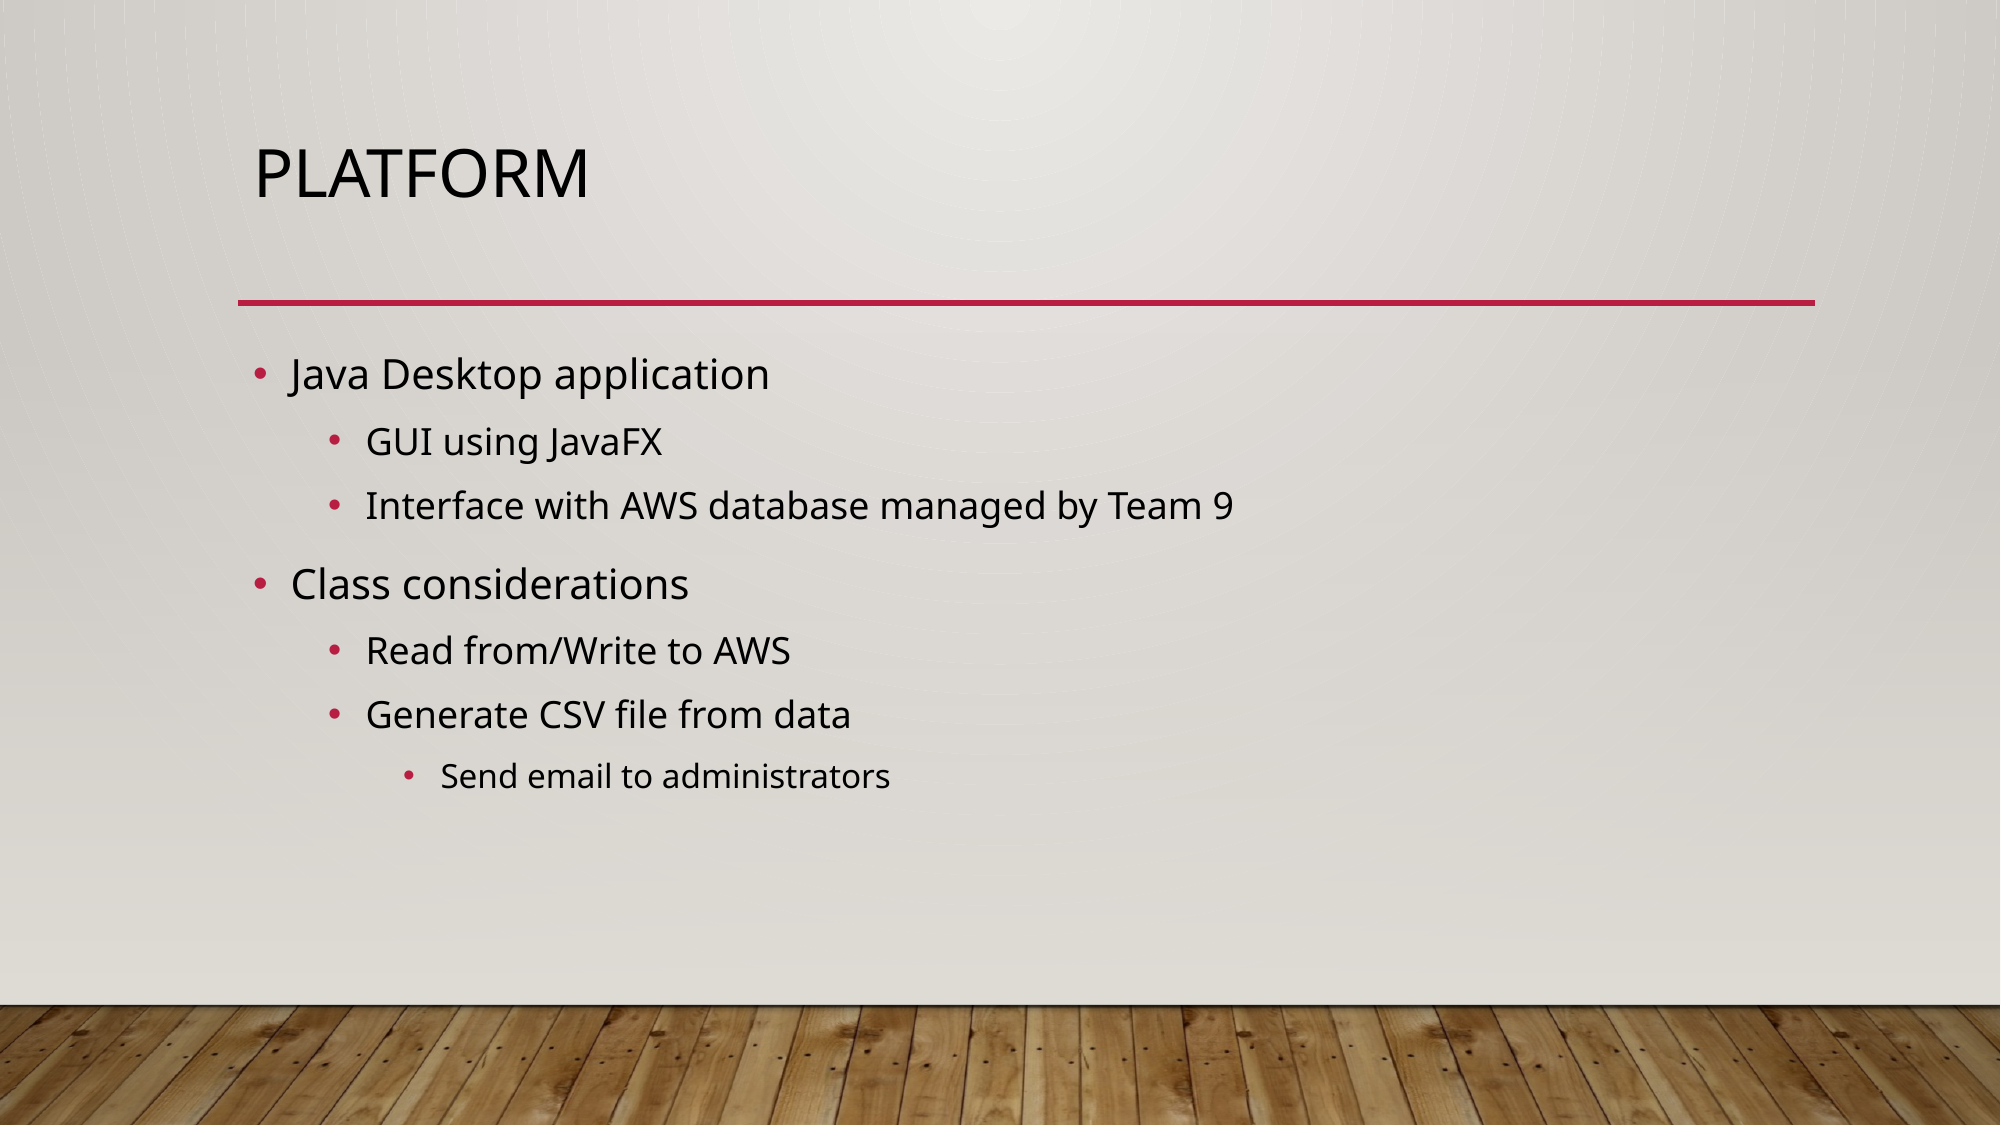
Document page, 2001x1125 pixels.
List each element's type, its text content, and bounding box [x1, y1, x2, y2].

title Platform [238, 131, 1814, 305]
list Java Desktop application GUI using JavaFX Interface with AWS database managed by Team 9 Class considerations Read from/Write to AWS Generate CSV file from data Send email to administrators [238, 330, 1814, 897]
picture [0, 1005, 2000, 1125]
